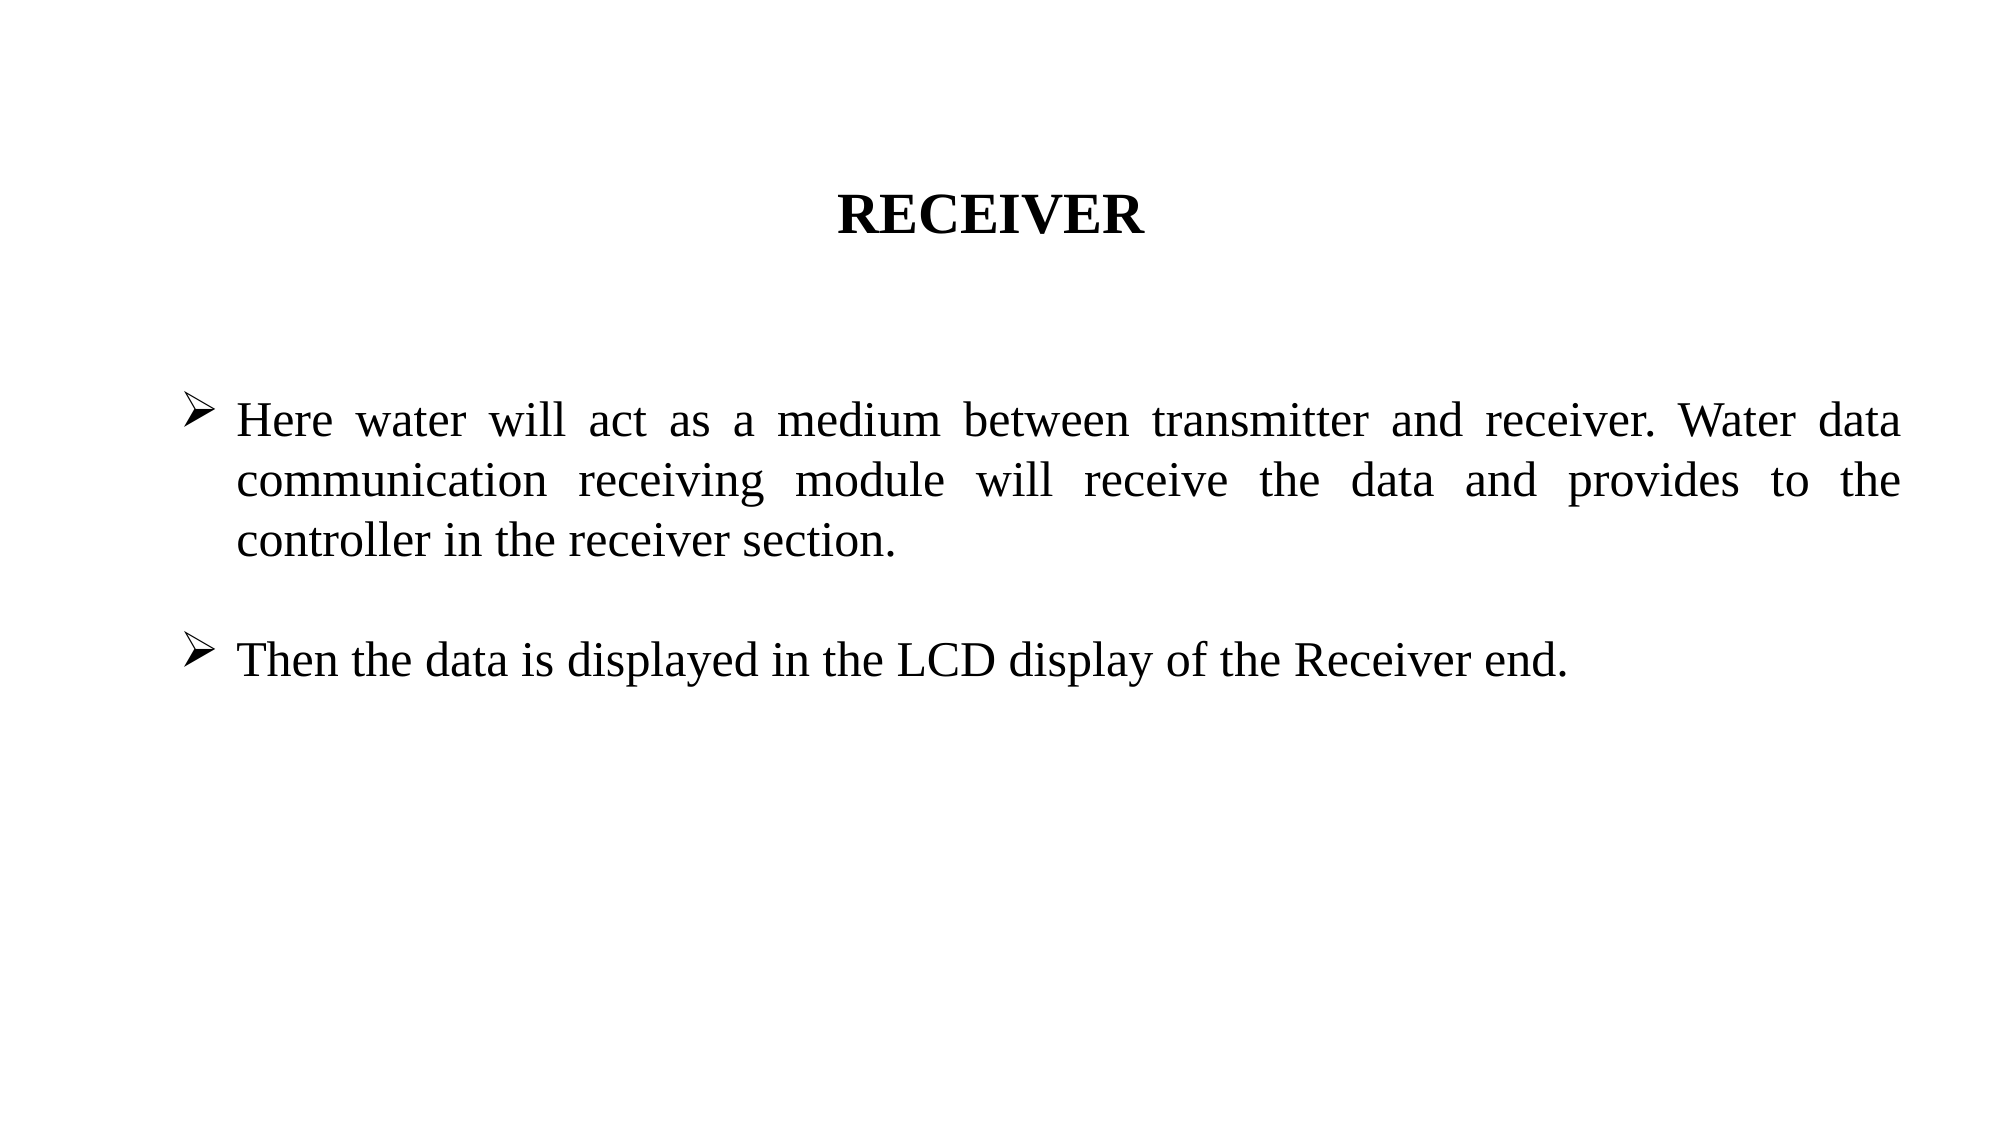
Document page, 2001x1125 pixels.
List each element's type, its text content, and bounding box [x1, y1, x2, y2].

text_box RECEIVER [822, 168, 1178, 253]
text_box Here water will act as a medium between transmitter and receiver. Water data communication receiving module will receive the data and provides to the controller in the receiver section. Then the data is displayed in the LCD display of the Receiver end. [165, 378, 1918, 694]
